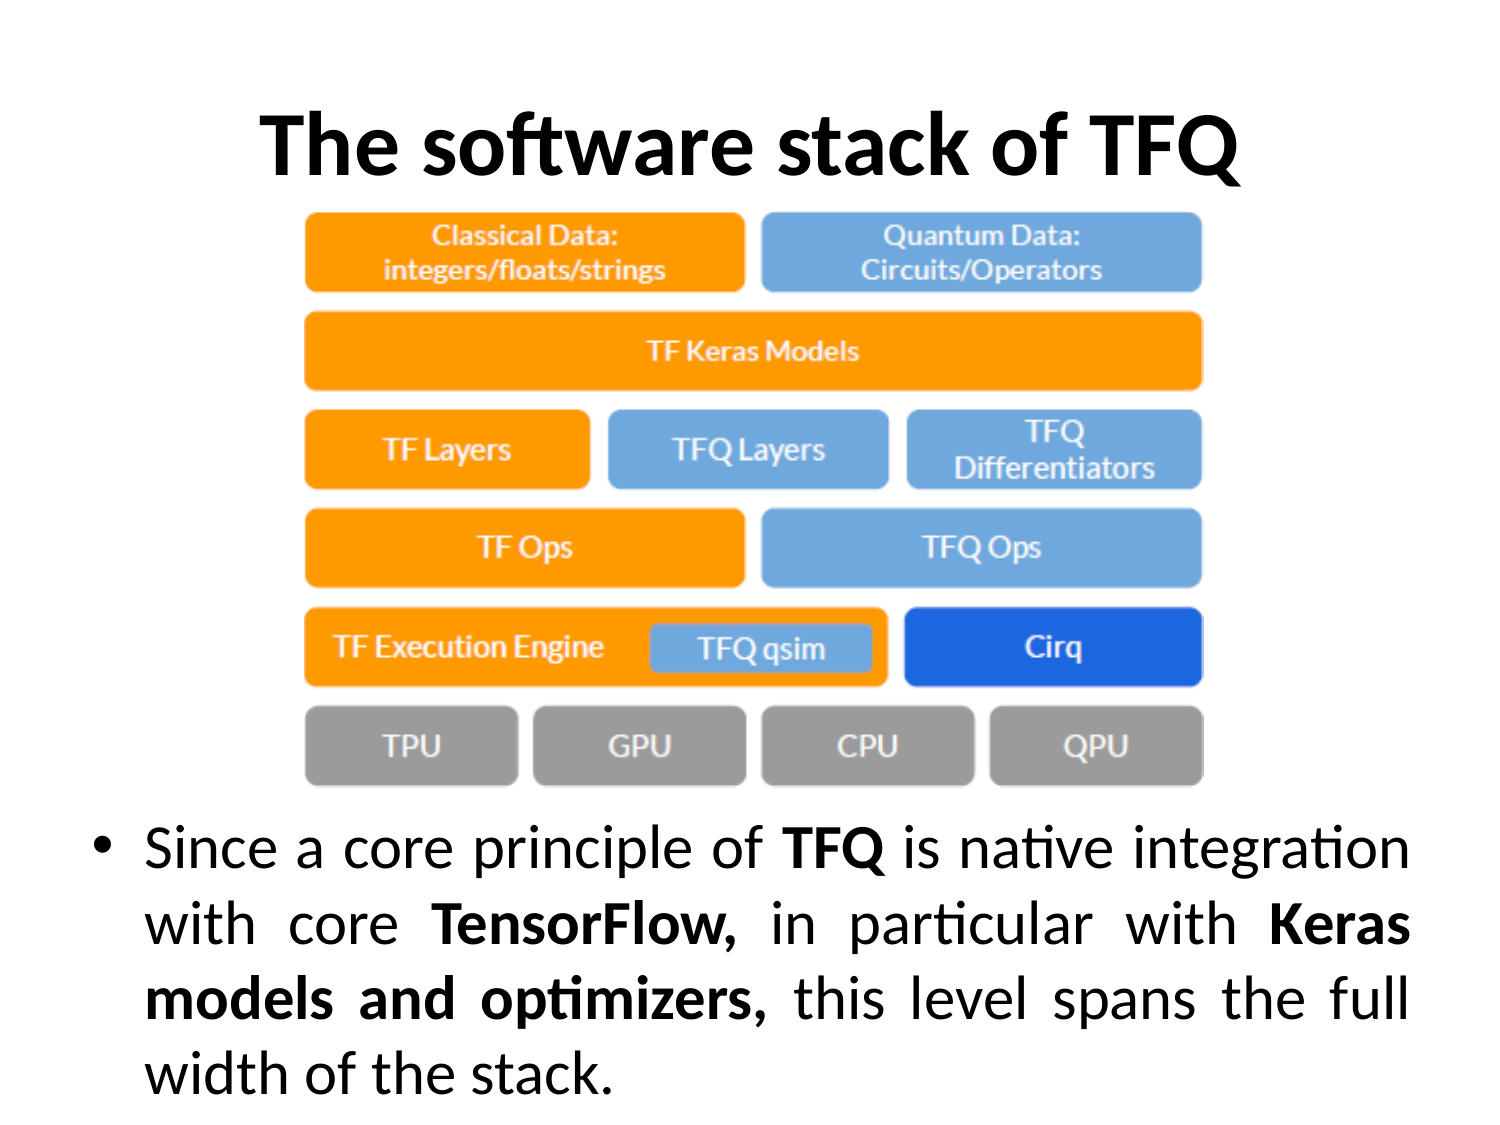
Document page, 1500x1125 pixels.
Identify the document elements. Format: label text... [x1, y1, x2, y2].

picture [304, 211, 1204, 789]
list Since a core principle of TFQ is native integration with core TensorFlow, in particular with Keras models and optimizers, this level spans the full width of the stack. [76, 798, 1427, 1118]
title The software stack of TFQ [75, 45, 1425, 233]
